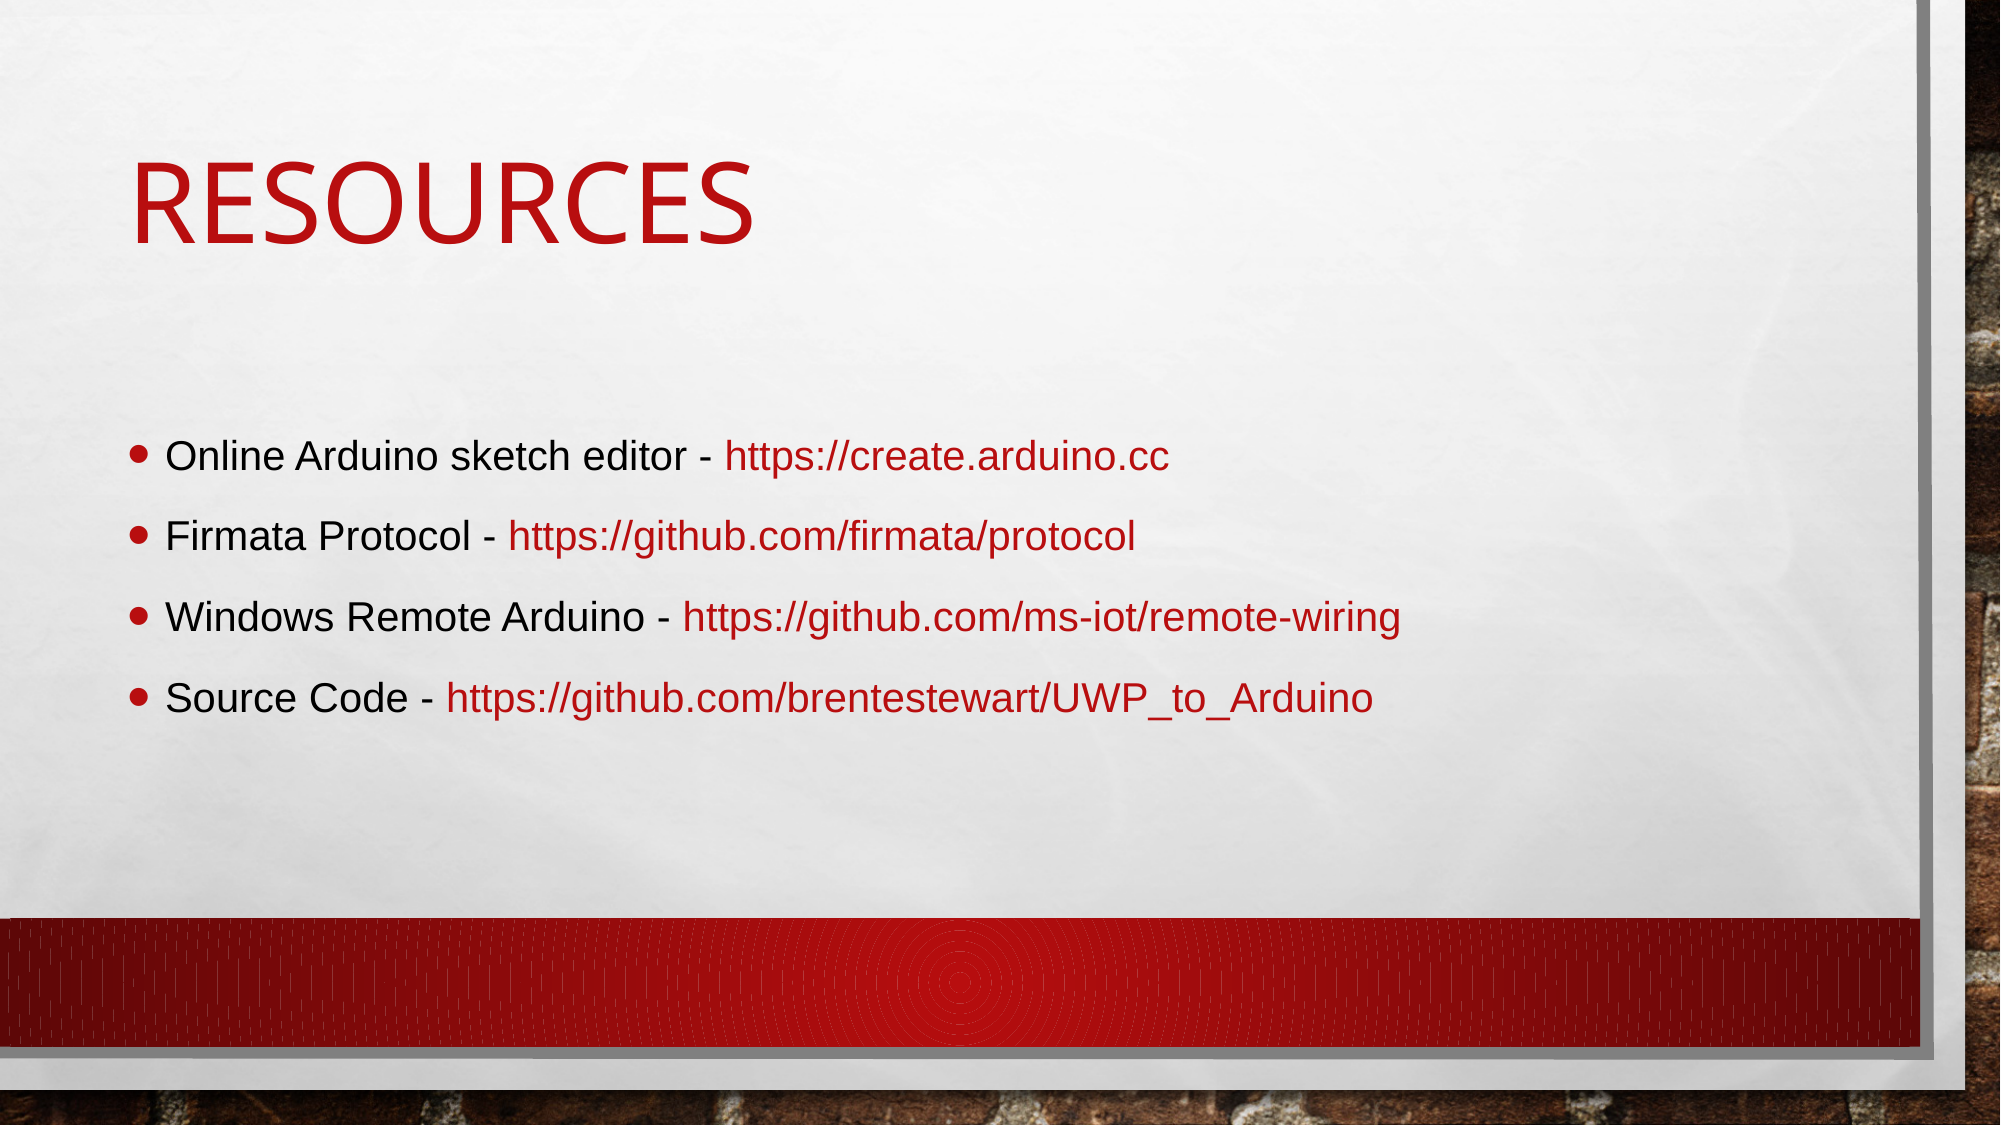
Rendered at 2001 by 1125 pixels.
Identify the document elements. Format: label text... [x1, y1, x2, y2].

picture [0, 0, 2000, 1125]
title Resources [112, 112, 1818, 302]
list Online Arduino sketch editor - https://create.arduino.cc Firmata Protocol - https://github.com/firmata/protocol Windows Remote Arduino - https://github.com/ms-iot/remote-wiring Source Code - https://github.com/brentestewart/UWP_to_Arduino [112, 338, 1818, 882]
